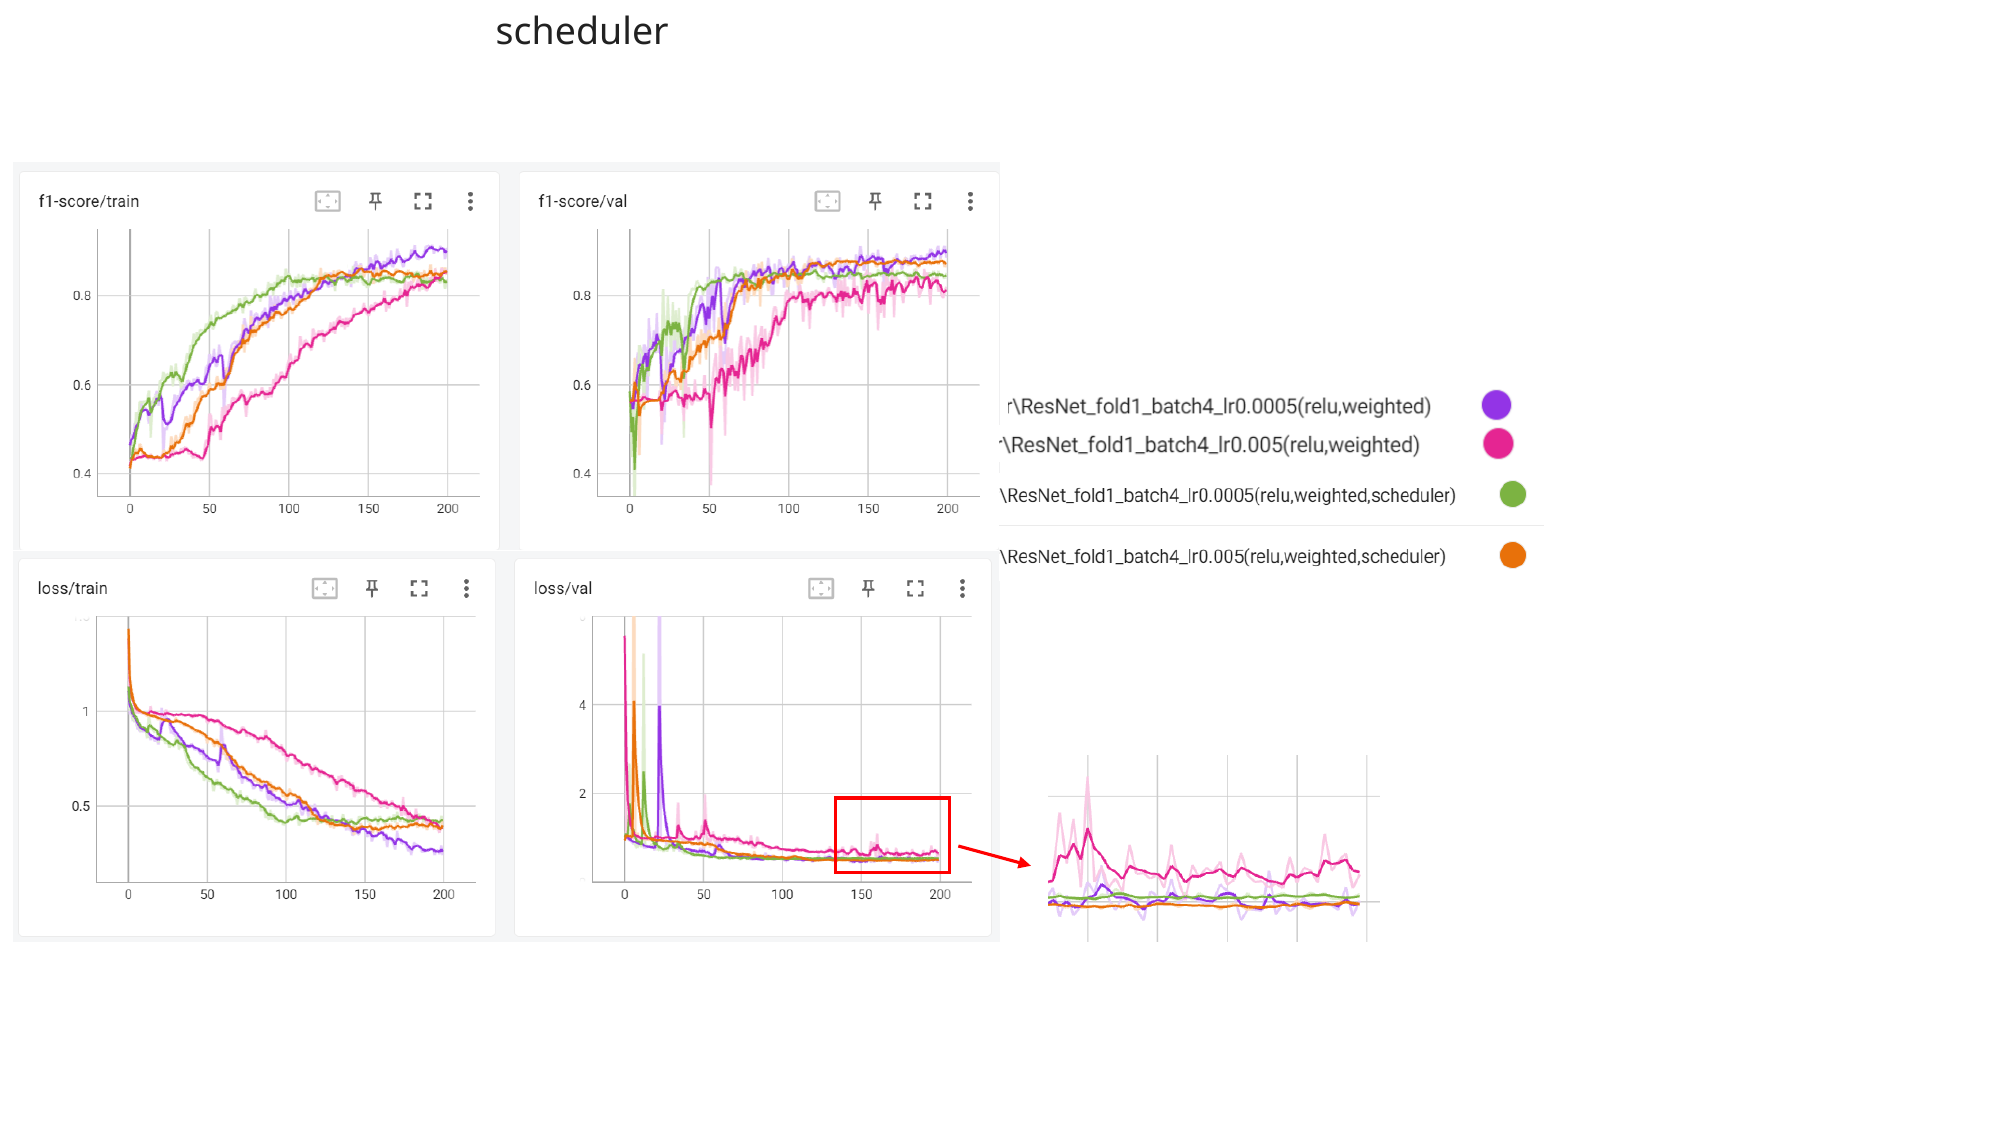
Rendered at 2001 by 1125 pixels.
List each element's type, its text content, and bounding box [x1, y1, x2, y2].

picture [1047, 754, 1381, 942]
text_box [957, 845, 1032, 867]
text_box scheduler [480, 0, 1481, 60]
picture [13, 161, 1544, 942]
